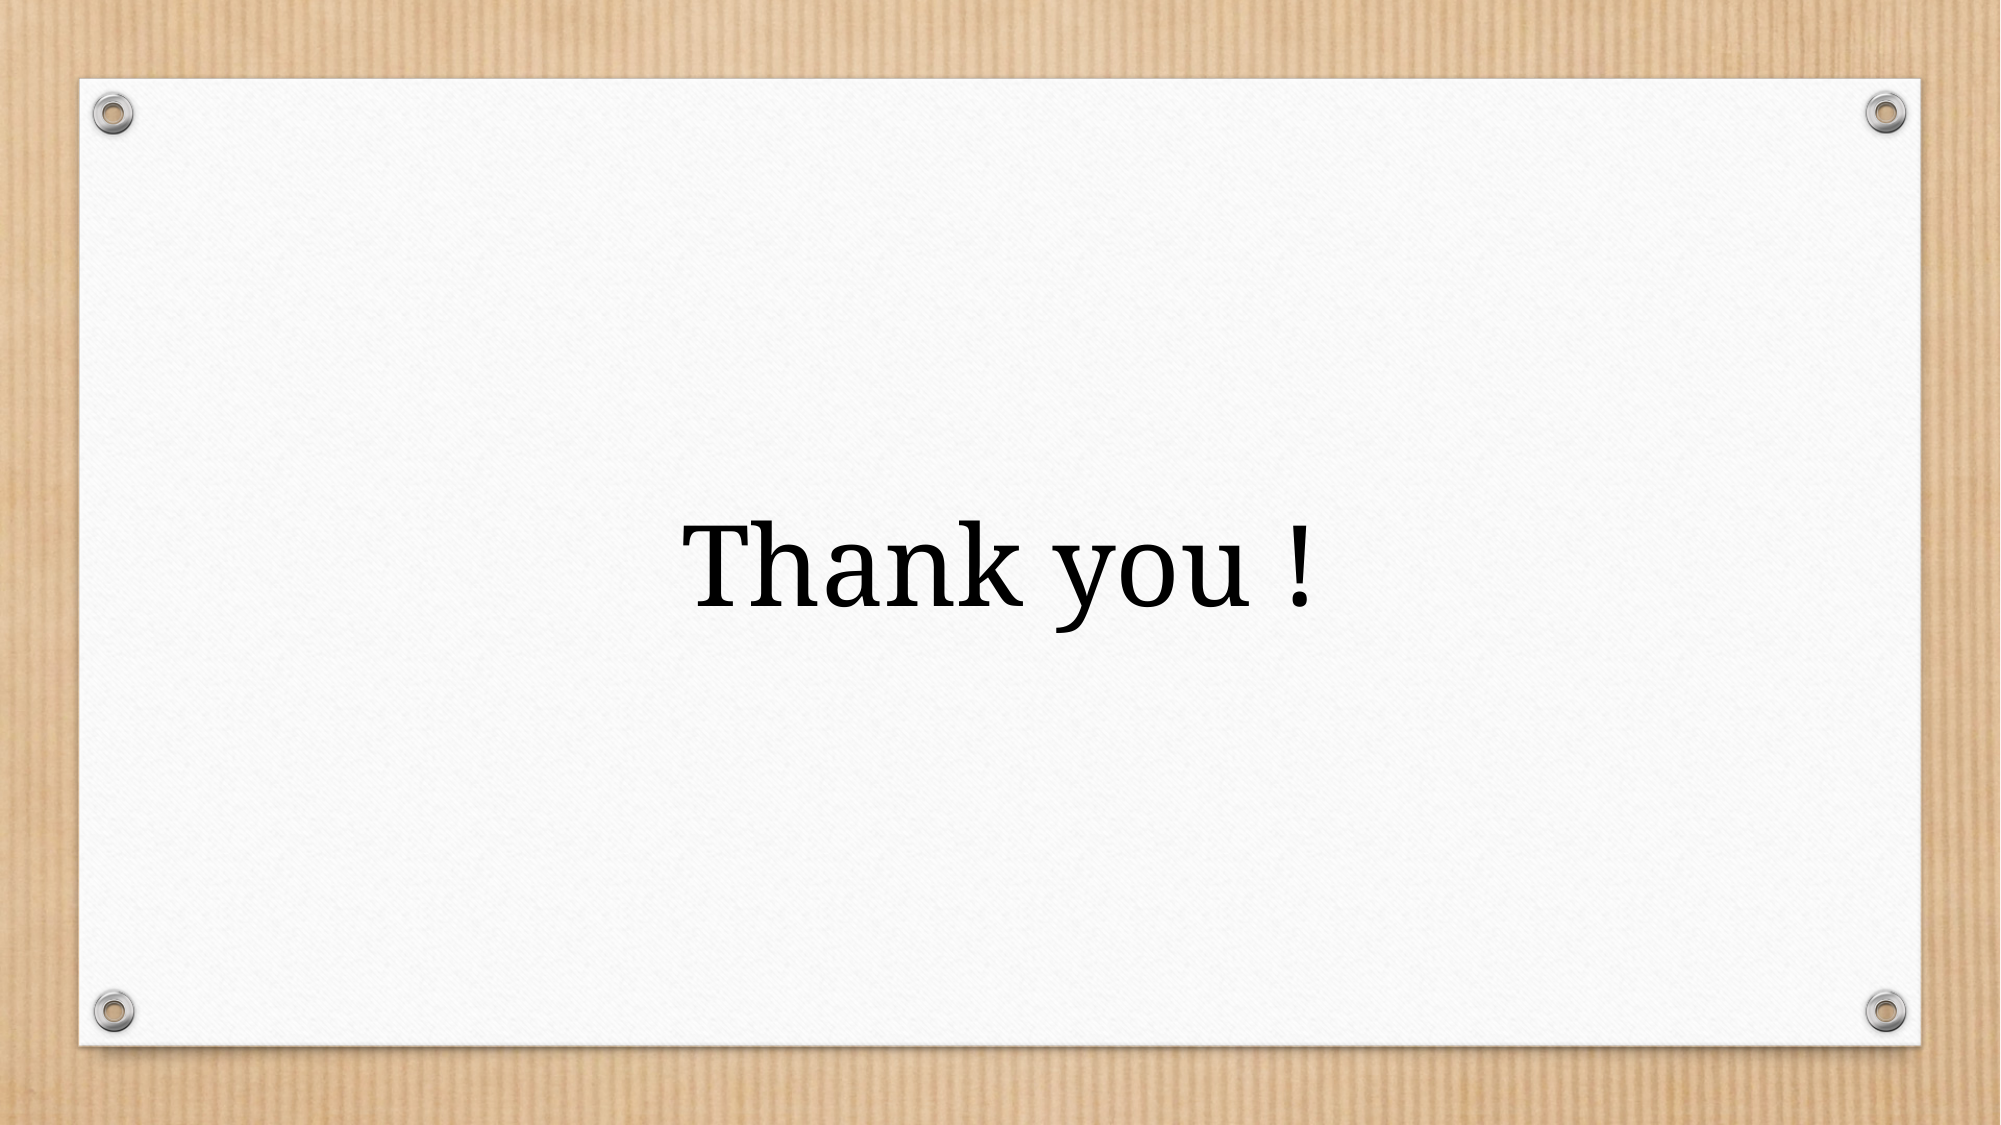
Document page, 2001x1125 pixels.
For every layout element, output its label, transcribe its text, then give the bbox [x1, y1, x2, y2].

picture [0, 0, 2001, 1125]
text_box Thank you ! [666, 486, 1334, 637]
